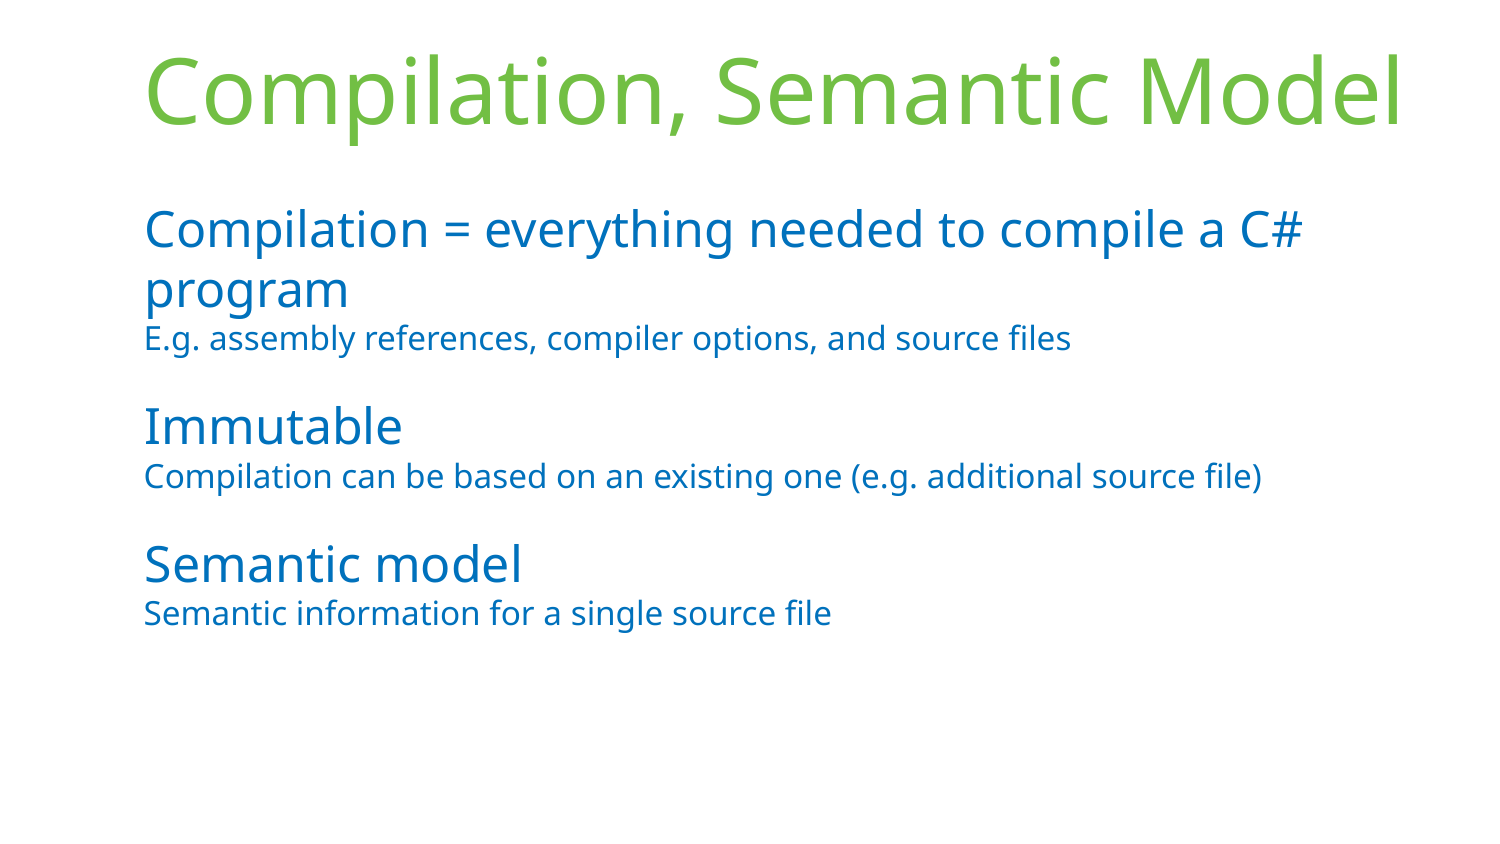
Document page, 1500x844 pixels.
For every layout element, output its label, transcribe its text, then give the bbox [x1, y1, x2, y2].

title Compilation, Semantic Model [143, 32, 1459, 144]
list Compilation = everything needed to compile a C# program E.g. assembly references, compiler options, and source files Immutable Compilation can be based on an existing one (e.g. additional source file) Semantic model Semantic information for a single source file [143, 197, 1459, 844]
